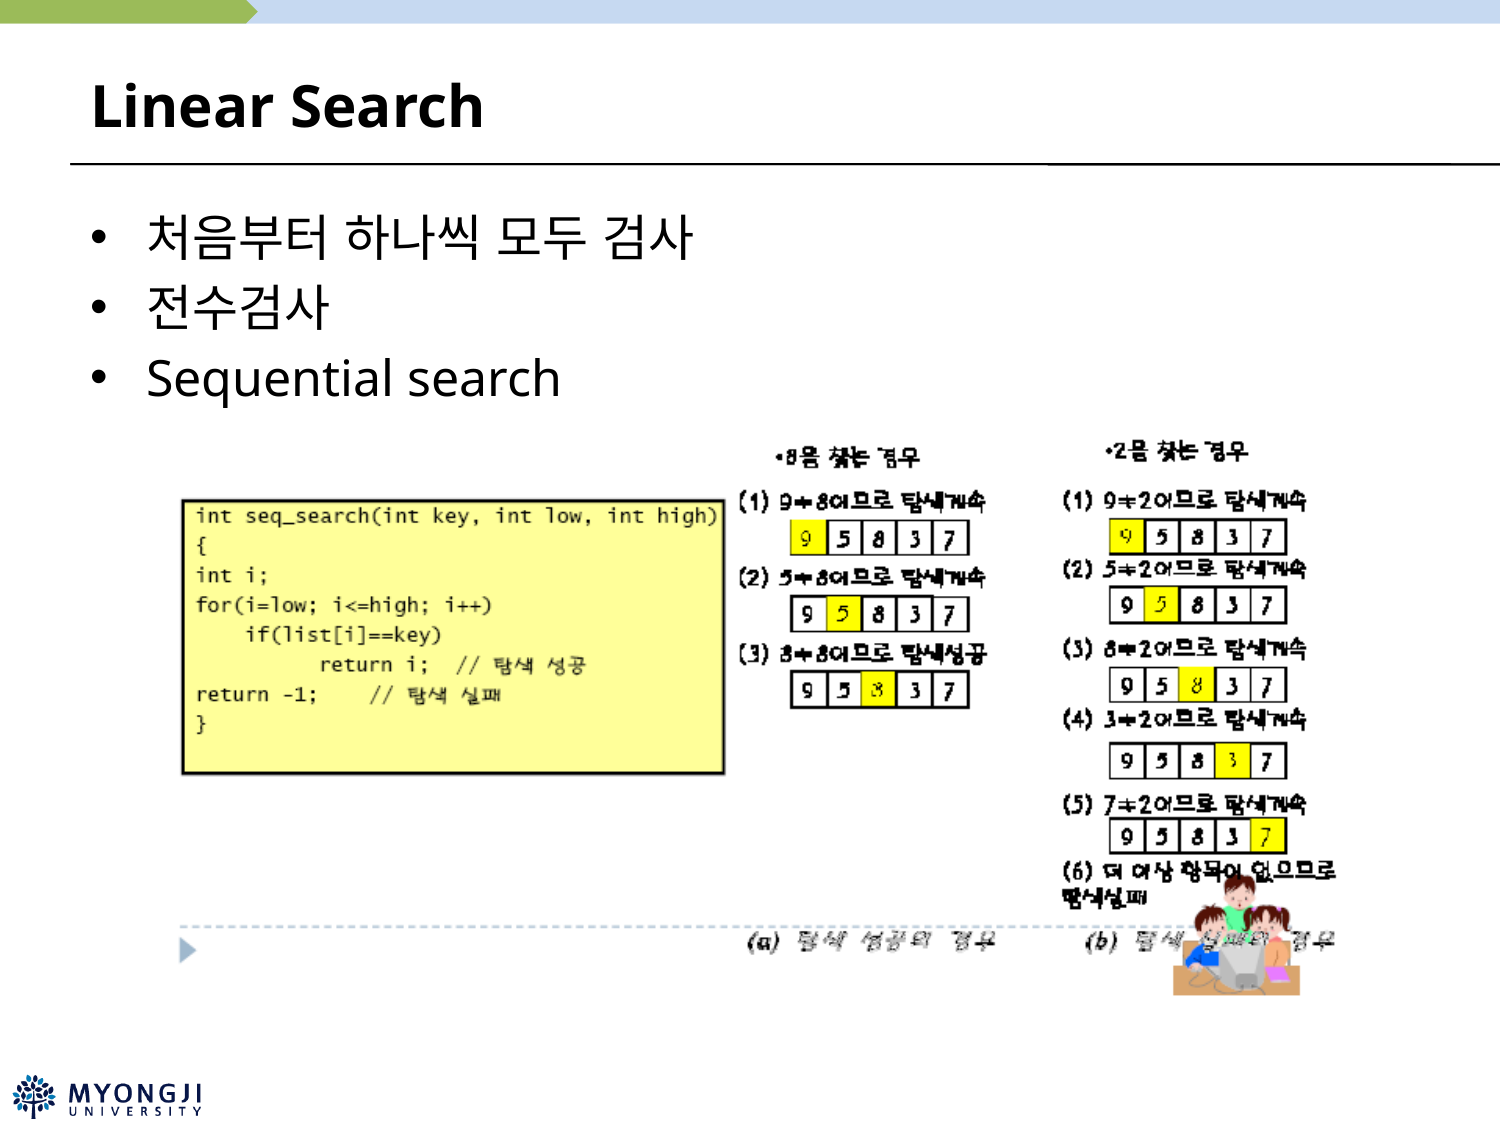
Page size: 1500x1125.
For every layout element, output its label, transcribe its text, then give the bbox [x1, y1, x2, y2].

list 처음부터 하나씩 모두 검사 전수검사 Sequential search [75, 199, 1425, 1005]
picture [174, 437, 1344, 1016]
picture [0, 1066, 256, 1125]
title Linear Search [75, 45, 1477, 164]
